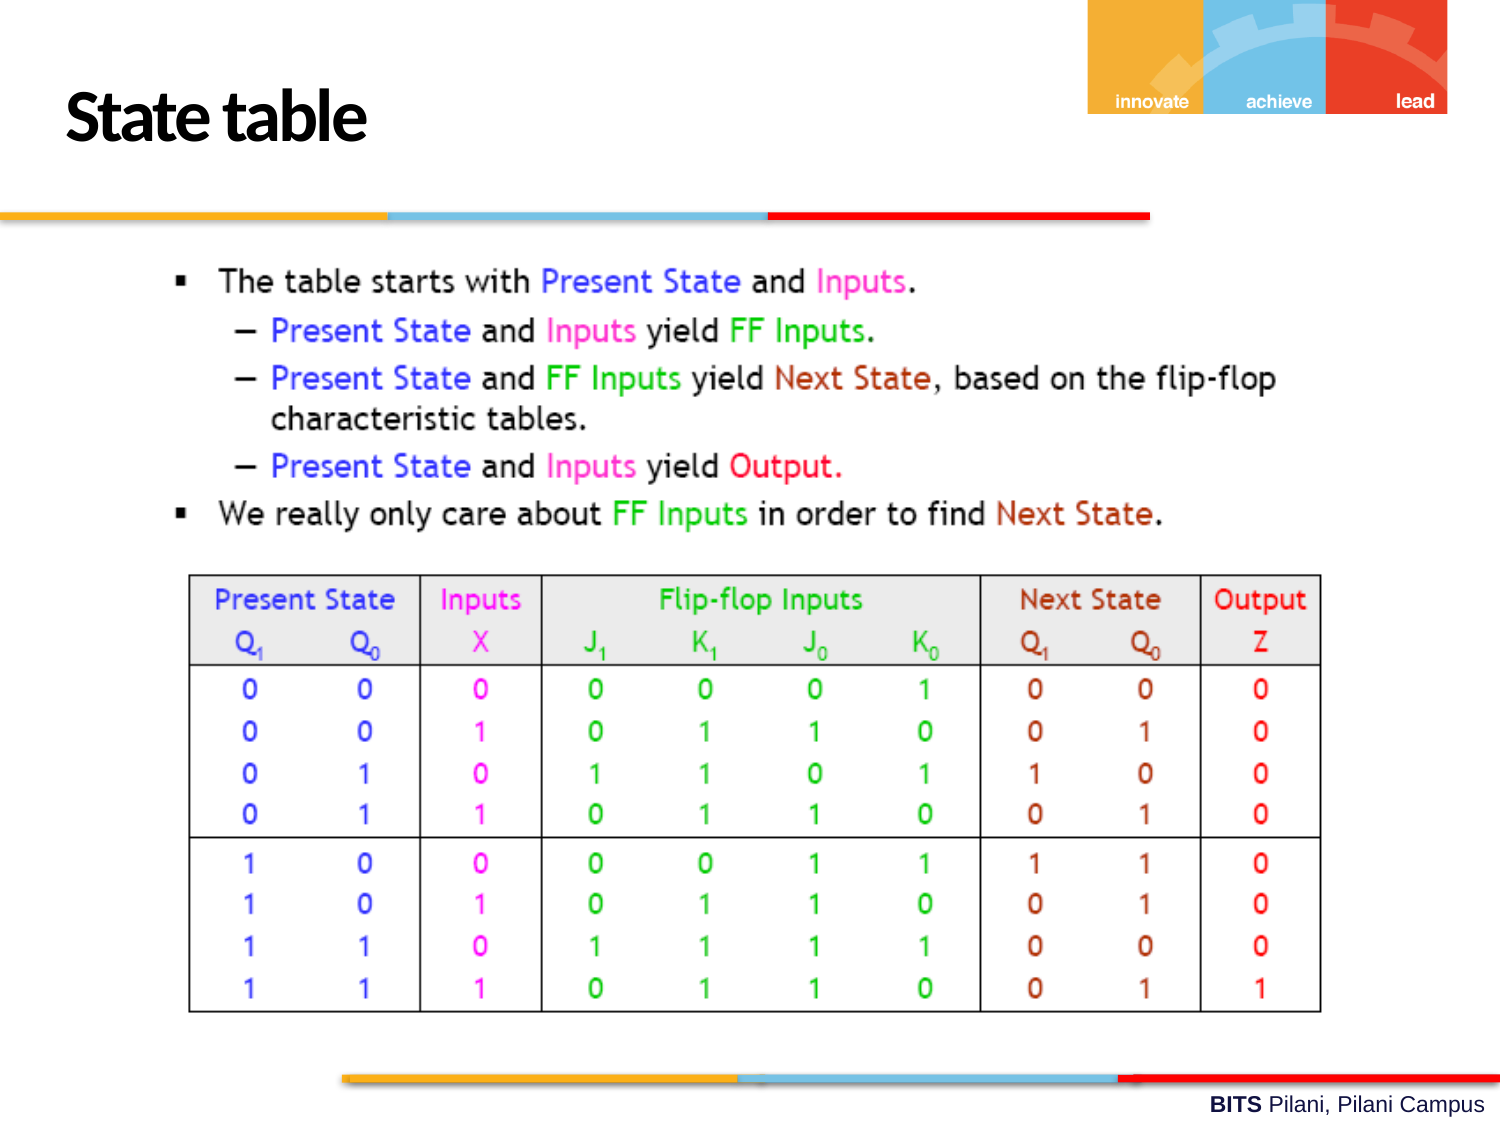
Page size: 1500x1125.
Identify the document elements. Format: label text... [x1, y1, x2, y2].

list State table [50, 24, 1088, 213]
picture [1087, 0, 1448, 114]
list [143, 262, 1357, 1028]
